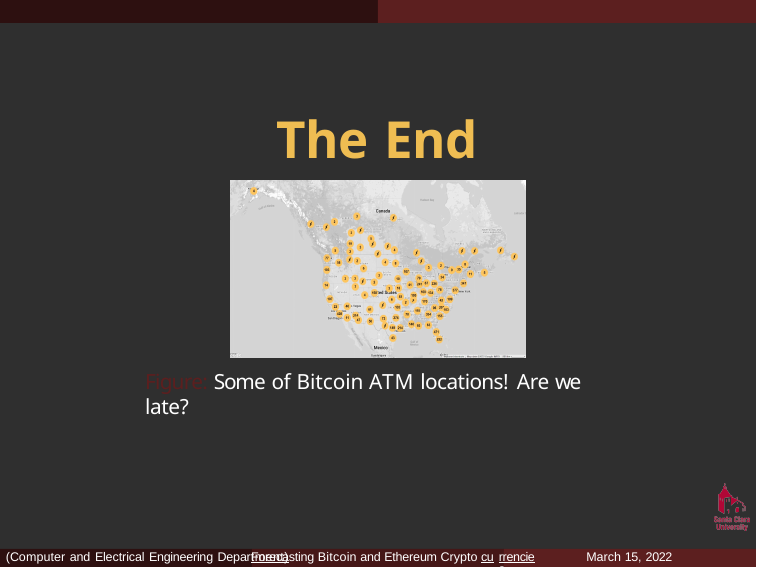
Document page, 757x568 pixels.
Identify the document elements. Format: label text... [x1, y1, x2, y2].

picture [229, 179, 526, 358]
picture [714, 483, 750, 531]
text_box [0, 548, 757, 568]
title The End [274, 105, 482, 178]
text_box Figure: Some of Bitcoin ATM locations! Are we late? [143, 366, 613, 419]
